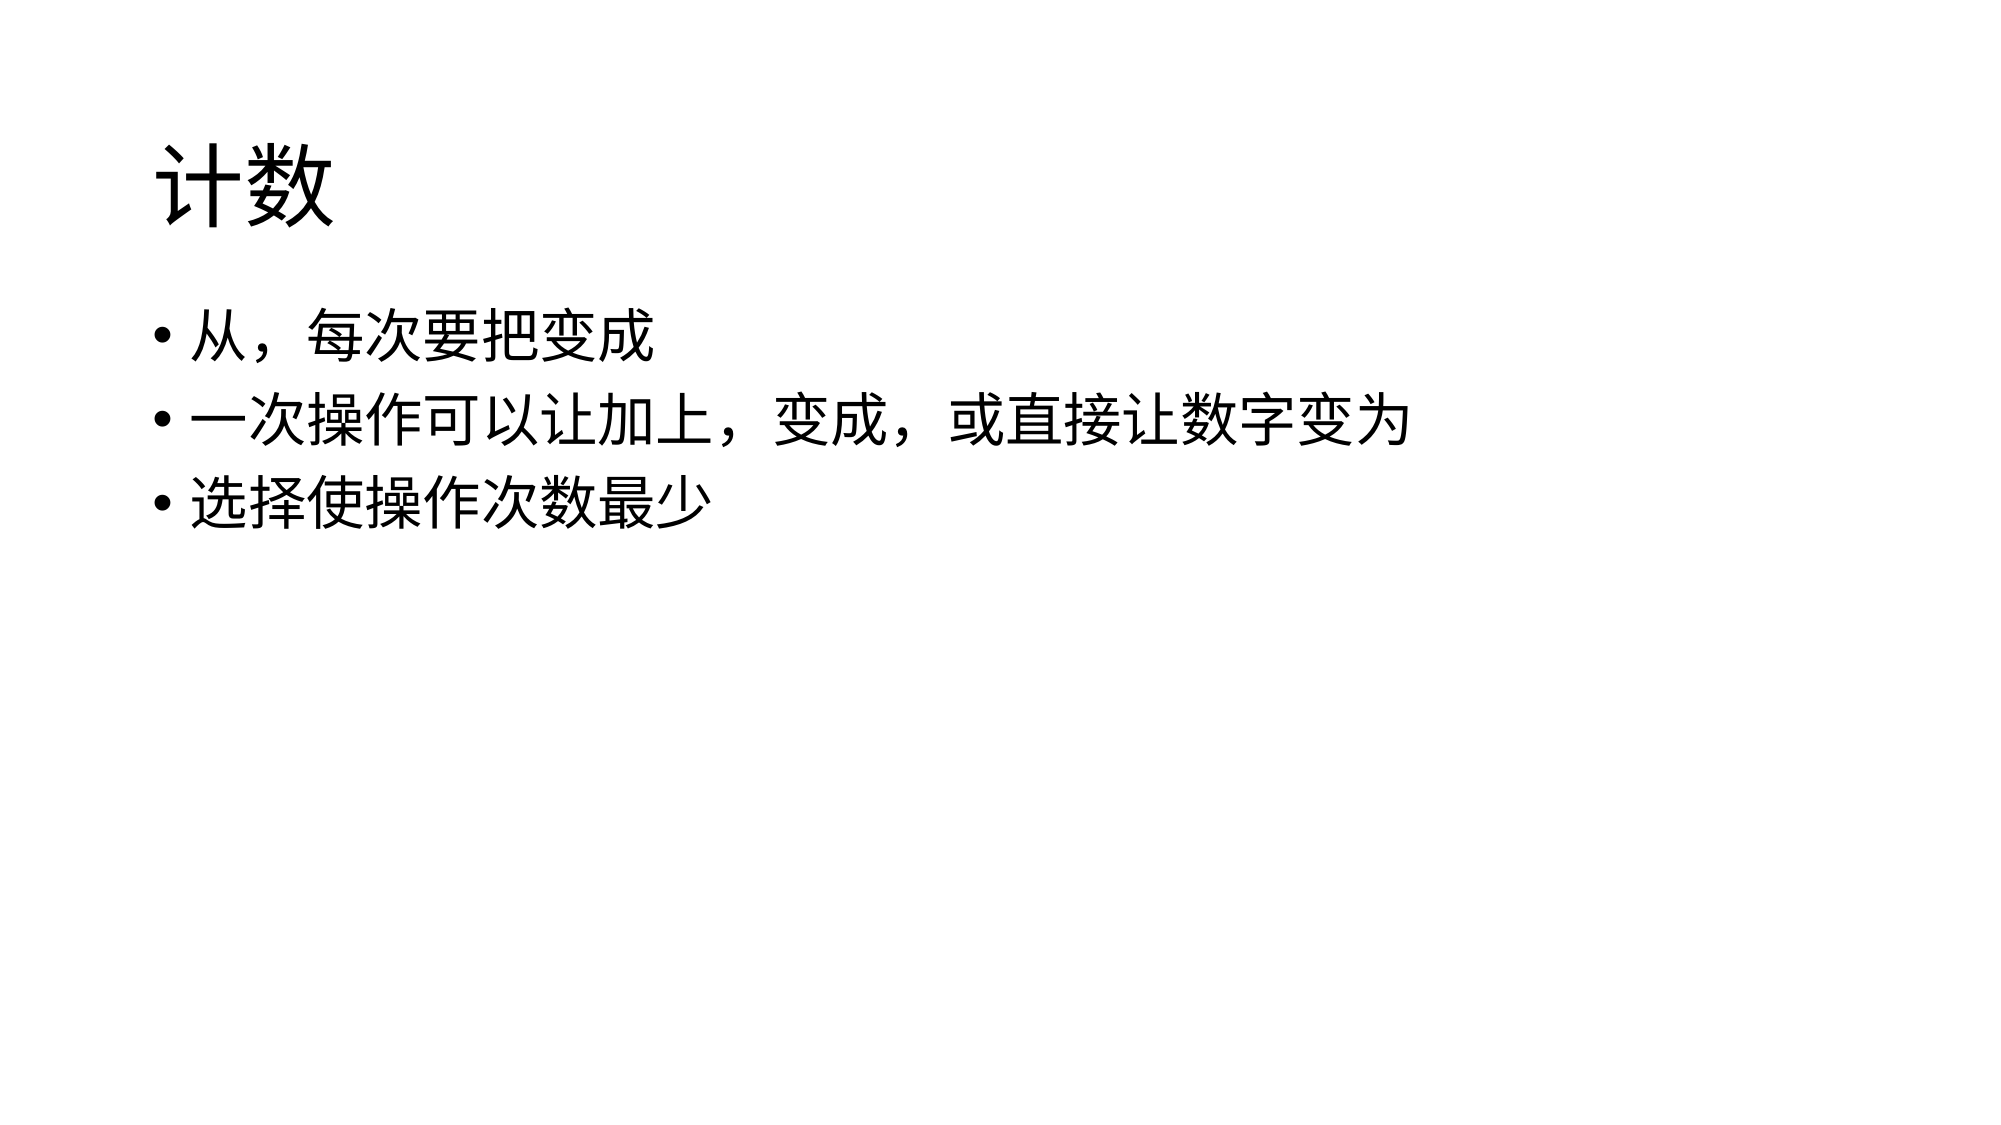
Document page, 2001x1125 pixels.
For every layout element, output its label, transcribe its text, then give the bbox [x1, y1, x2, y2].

title 计数 [137, 82, 1863, 300]
